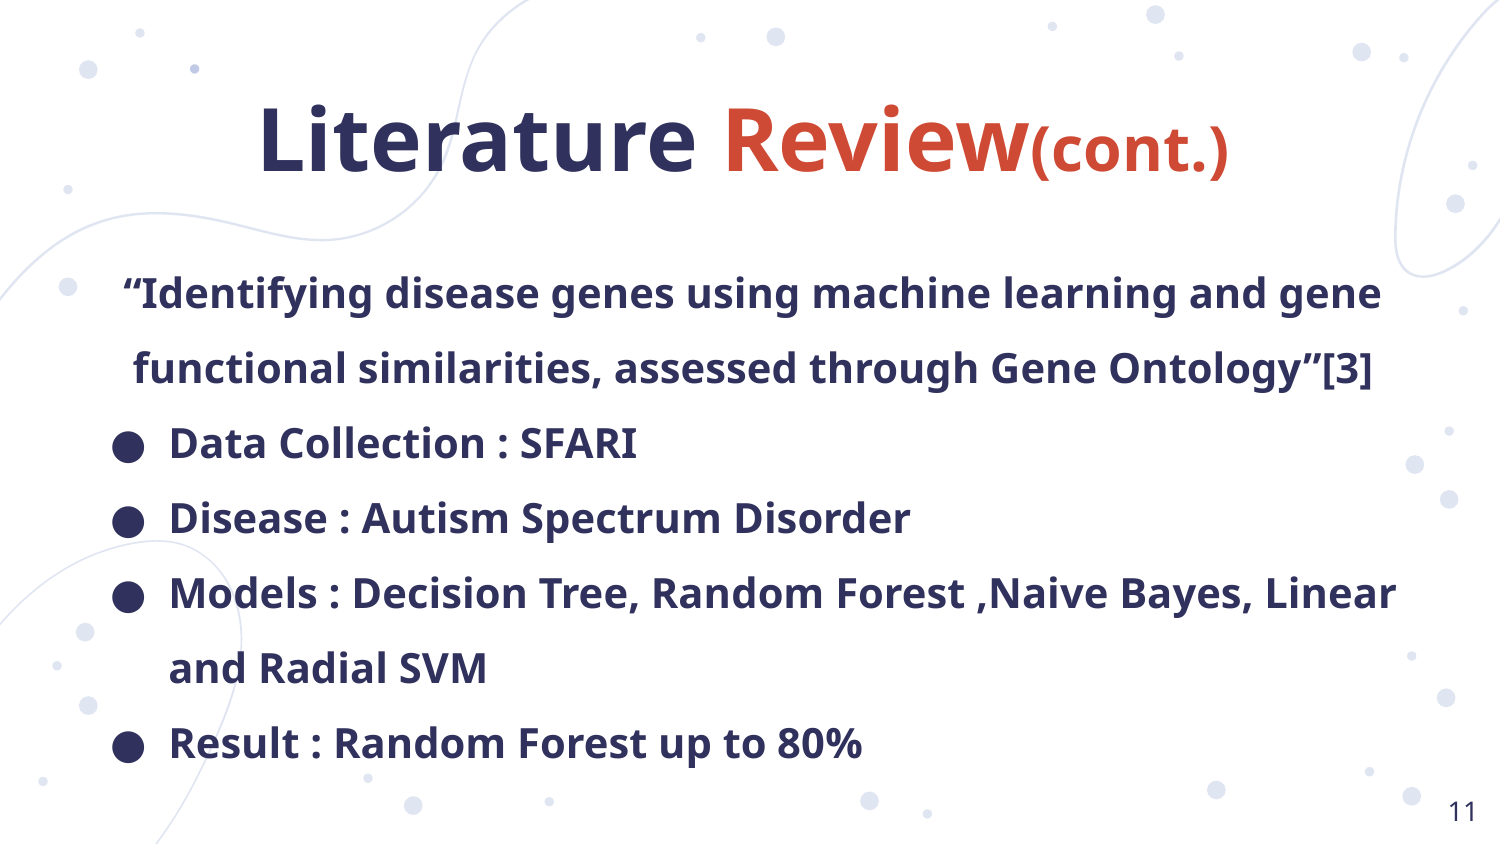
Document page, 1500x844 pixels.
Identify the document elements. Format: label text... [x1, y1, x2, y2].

subtitle “Identifying disease genes using machine learning and gene functional similarities, assessed through Gene Ontology”[3] Data Collection : SFARI Disease : Autism Spectrum Disorder Models : Decision Tree, Random Forest ,Naive Bayes, Linear and Radial SVM Result : Random Forest up to 80% [78, 226, 1429, 780]
title Literature Review(cont.) [213, 39, 1325, 227]
slide_number 11 [1403, 779, 1494, 844]
